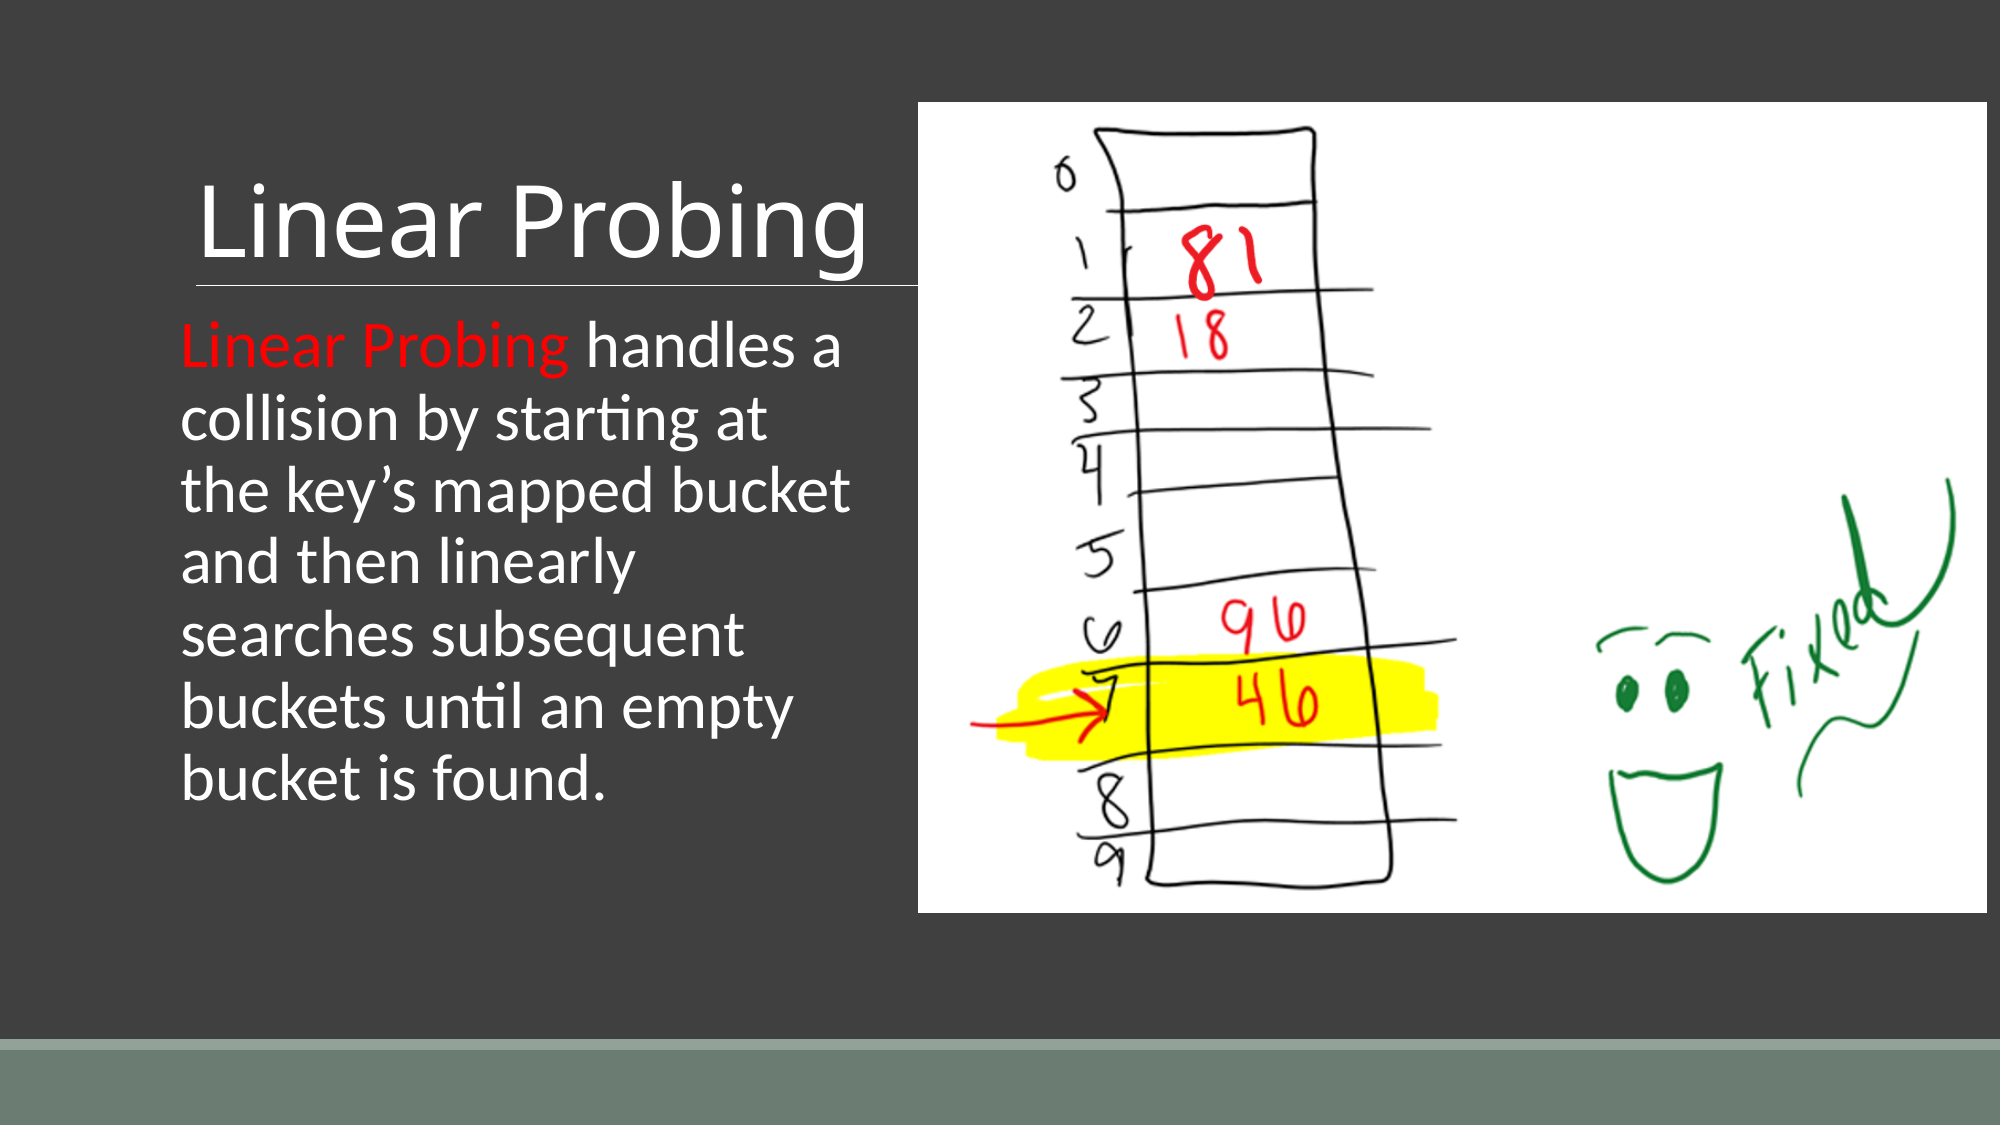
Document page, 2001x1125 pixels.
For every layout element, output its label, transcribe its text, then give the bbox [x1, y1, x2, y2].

list Linear Probing handles a collision by starting at the key’s mapped bucket and then linearly searches subsequent buckets until an empty bucket is found. [180, 302, 856, 963]
title Linear Probing [180, 47, 1830, 285]
picture [917, 101, 1987, 914]
